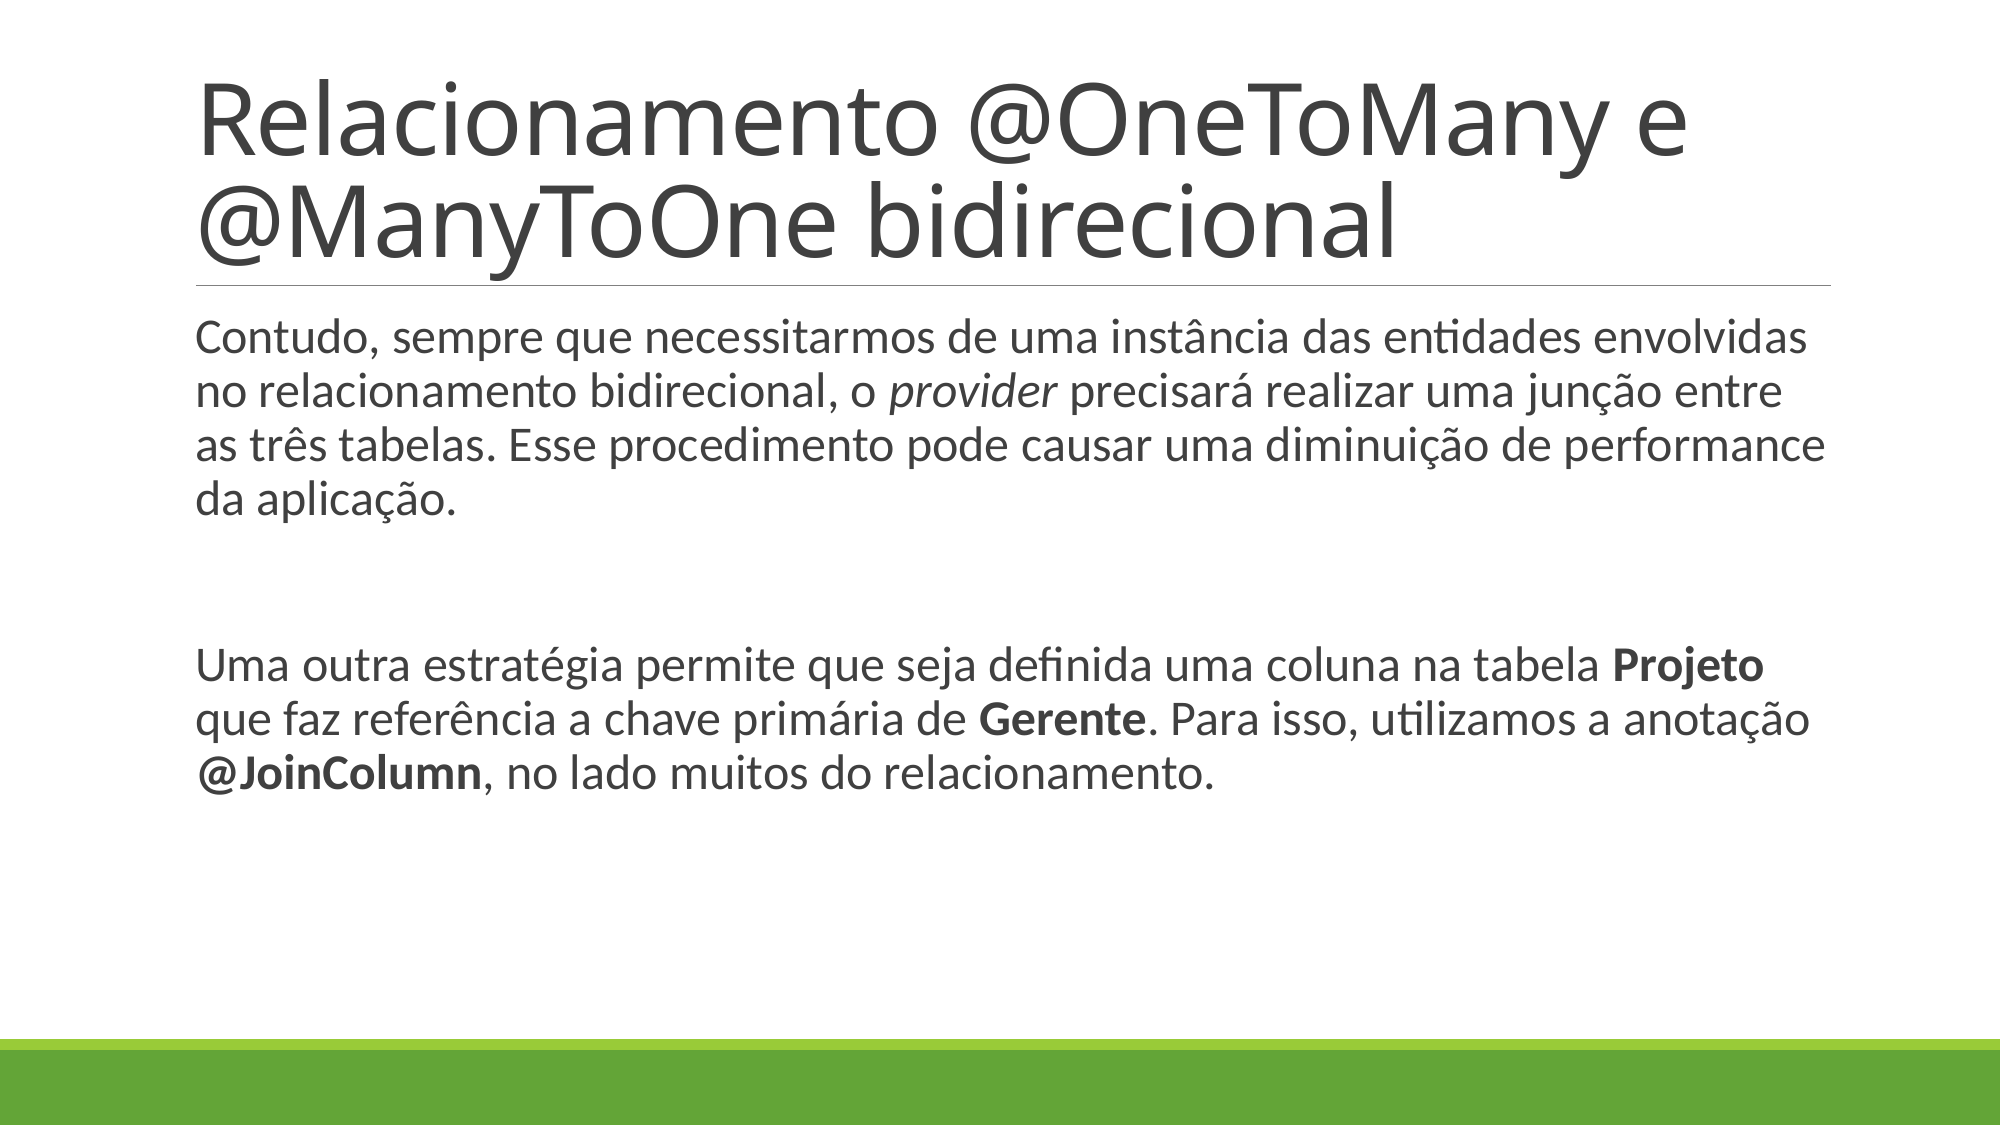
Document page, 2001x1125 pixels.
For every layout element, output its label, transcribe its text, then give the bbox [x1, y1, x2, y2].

title Relacionamento @OneToMany e @ManyToOne bidirecional [180, 47, 1830, 285]
list Contudo, sempre que necessitarmos de uma instância das entidades envolvidas no relacionamento bidirecional, o provider precisará realizar uma junção entre as três tabelas. Esse procedimento pode causar uma diminuição de performance da aplicação. Uma outra estratégia permite que seja definida uma coluna na tabela Projeto que faz referência a chave primária de Gerente. Para isso, utilizamos a anotação @JoinColumn, no lado muitos do relacionamento. [180, 302, 1830, 963]
